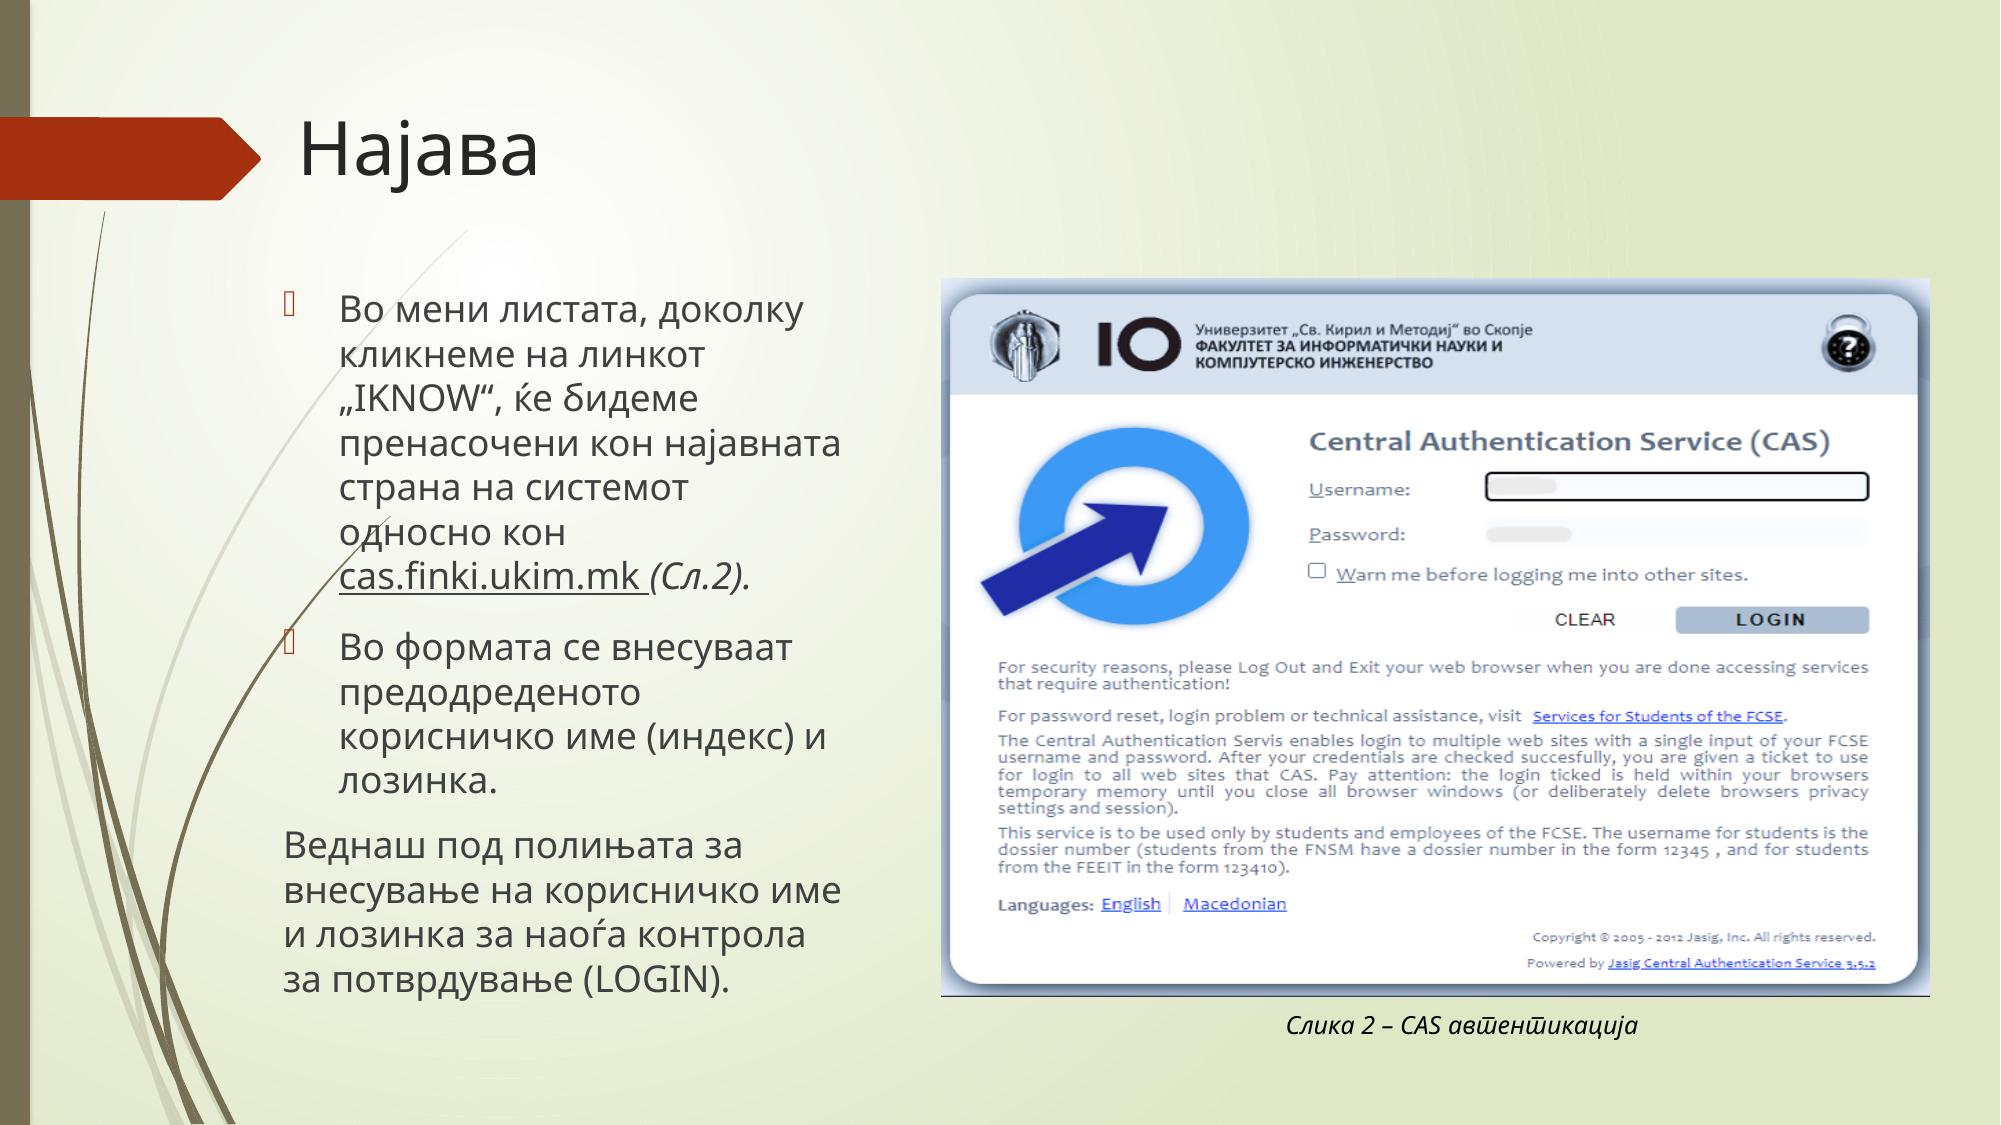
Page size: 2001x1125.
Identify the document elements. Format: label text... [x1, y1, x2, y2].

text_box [940, 278, 1931, 1094]
title Најава [282, 93, 1745, 304]
list Во мени листата, доколку кликнеме на линкот „IKNOW“, ќе бидеме пренасочени кон најавната страна на системот односно кон cas.finki.ukim.mk (Сл.2). Во формата се внесуваат предодреденото корисничко име (индекс) и лозинка. Веднаш под полињата за внесување на корисничко име и лозинка за наоѓа контрола за потврдување (LOGIN). [268, 278, 864, 1048]
